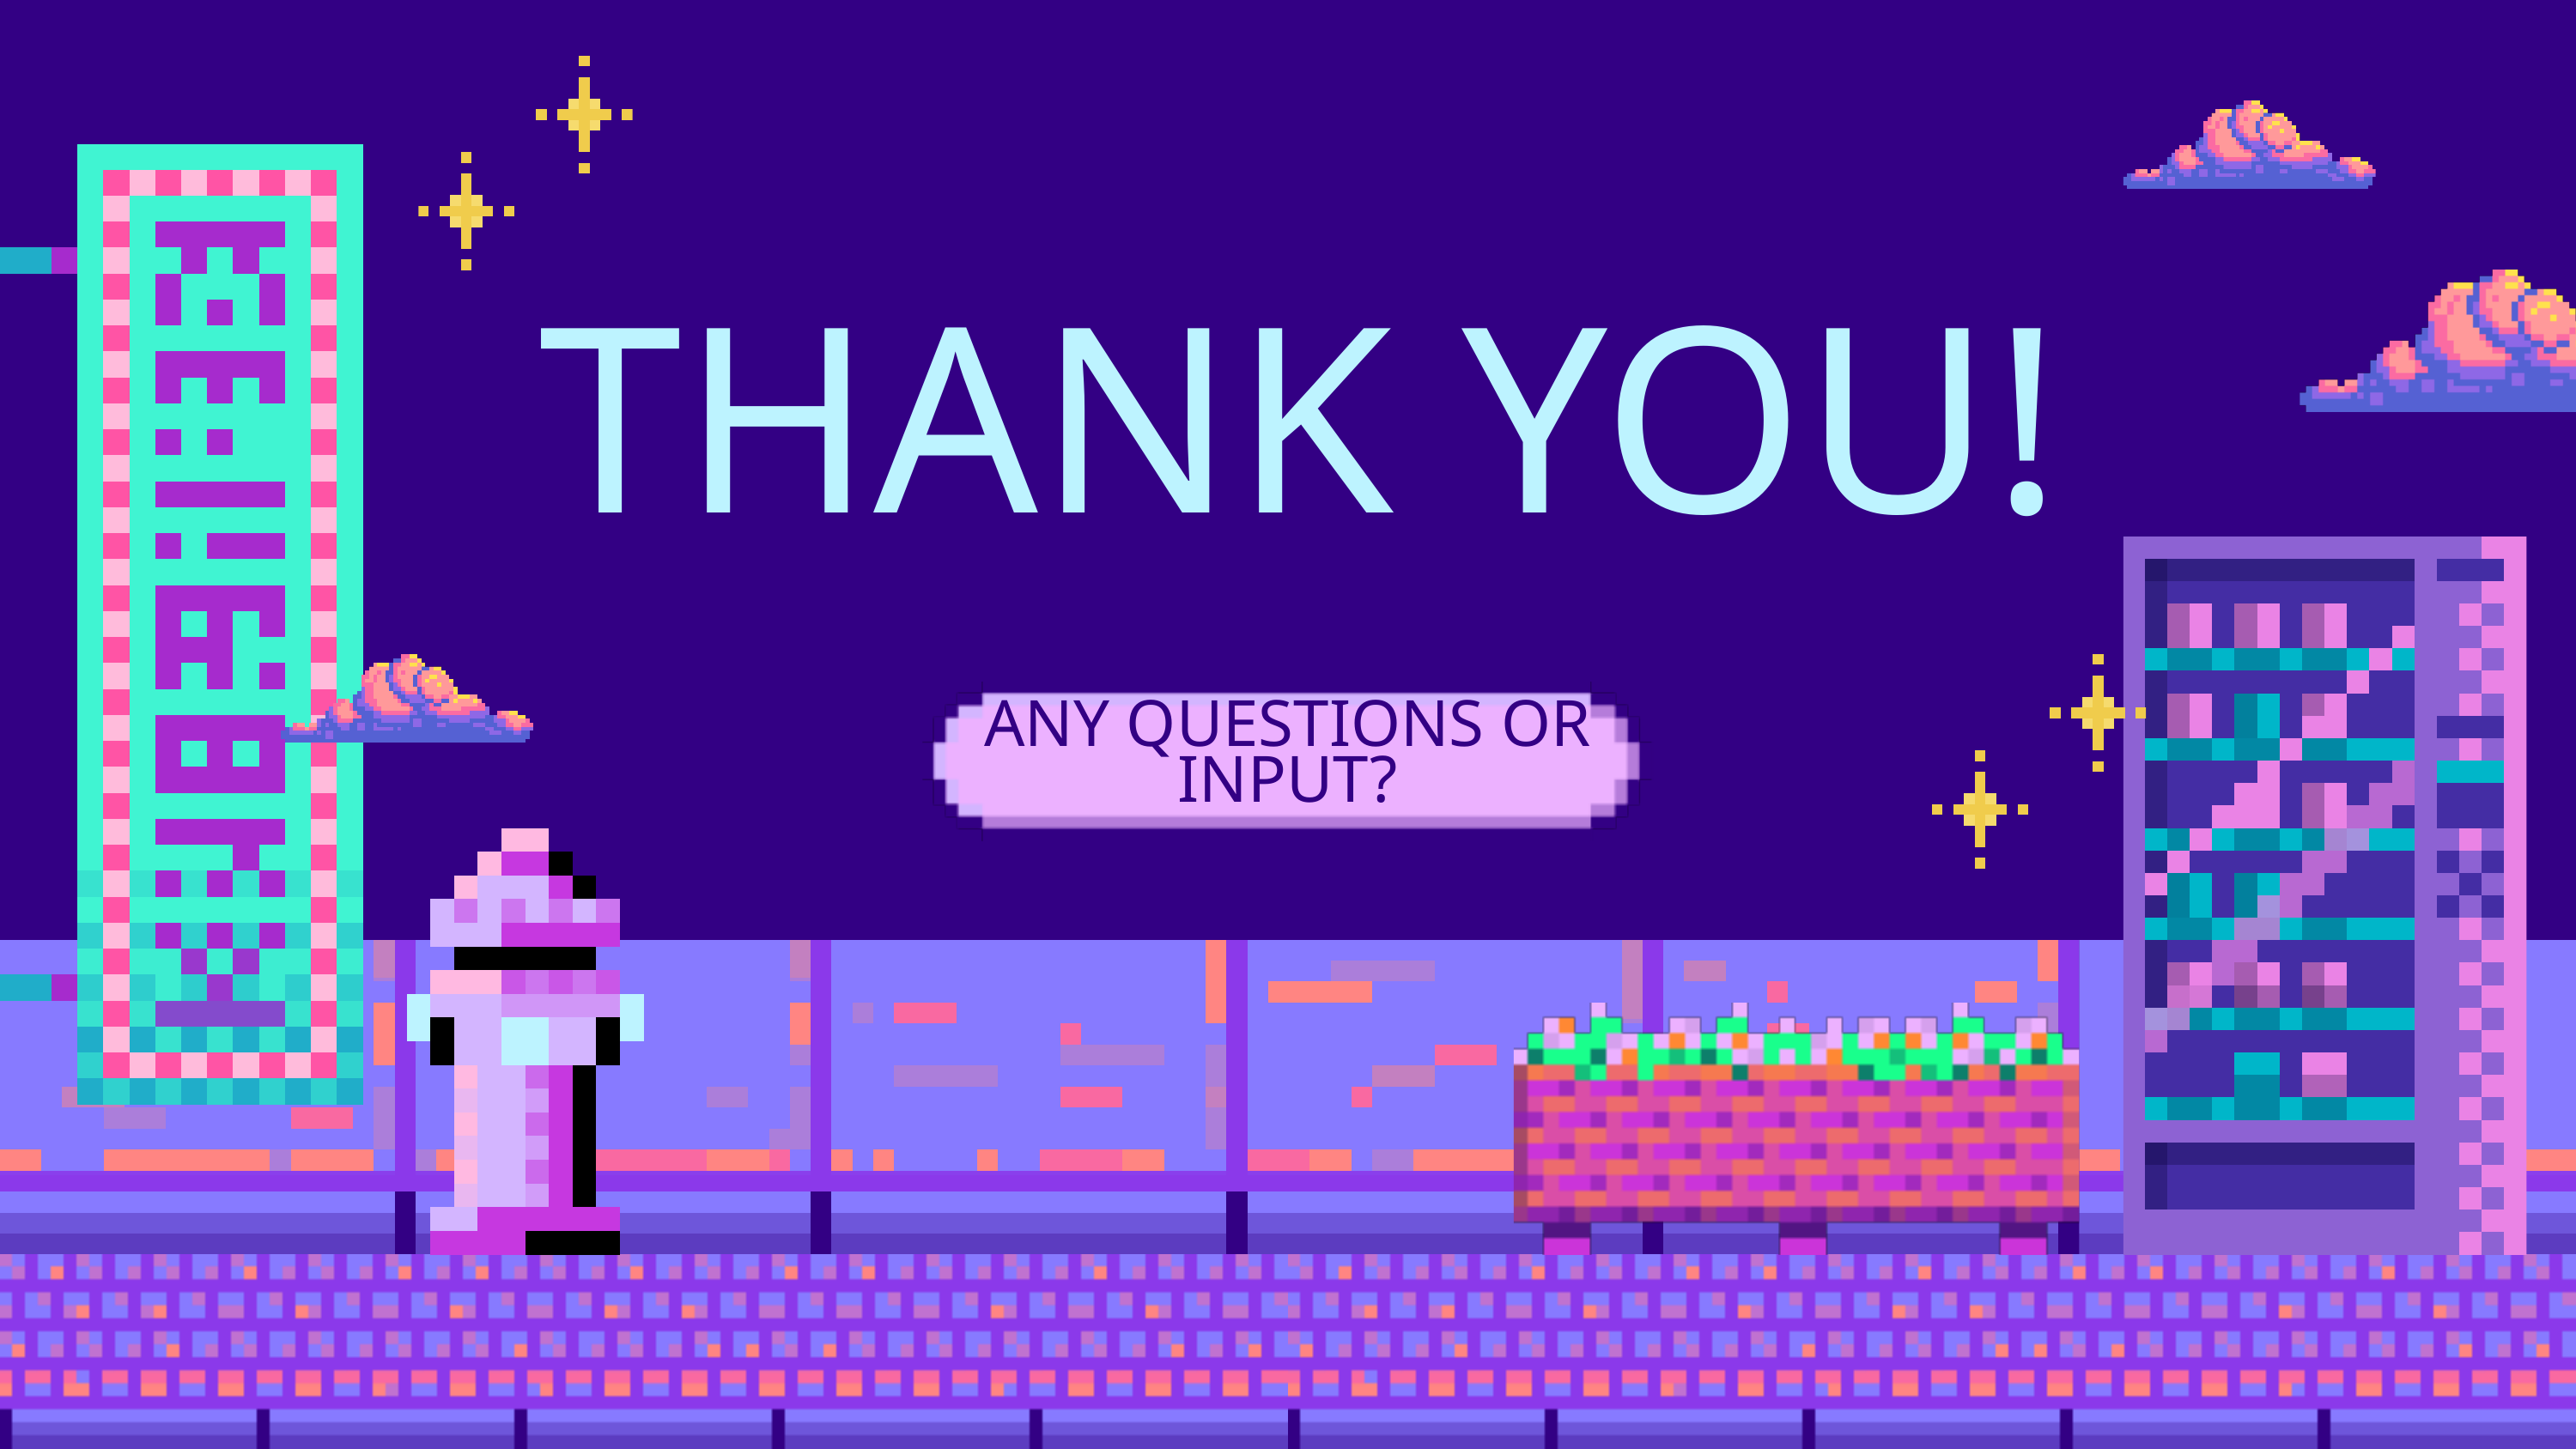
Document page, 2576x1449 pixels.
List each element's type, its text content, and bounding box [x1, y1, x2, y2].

text_box [2123, 100, 2376, 189]
text_box [407, 828, 645, 937]
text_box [0, 940, 2576, 1252]
text_box [922, 682, 1654, 841]
text_box [281, 654, 533, 743]
text_box ANY QUESTIONS OR INPUT? [942, 703, 1634, 815]
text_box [0, 1253, 2576, 1449]
text_box [418, 56, 633, 270]
text_box [0, 144, 363, 938]
text_box THANK YOU! [455, 339, 2147, 565]
text_box [2300, 270, 2576, 412]
text_box [1932, 654, 2147, 869]
text_box [2123, 537, 2527, 937]
